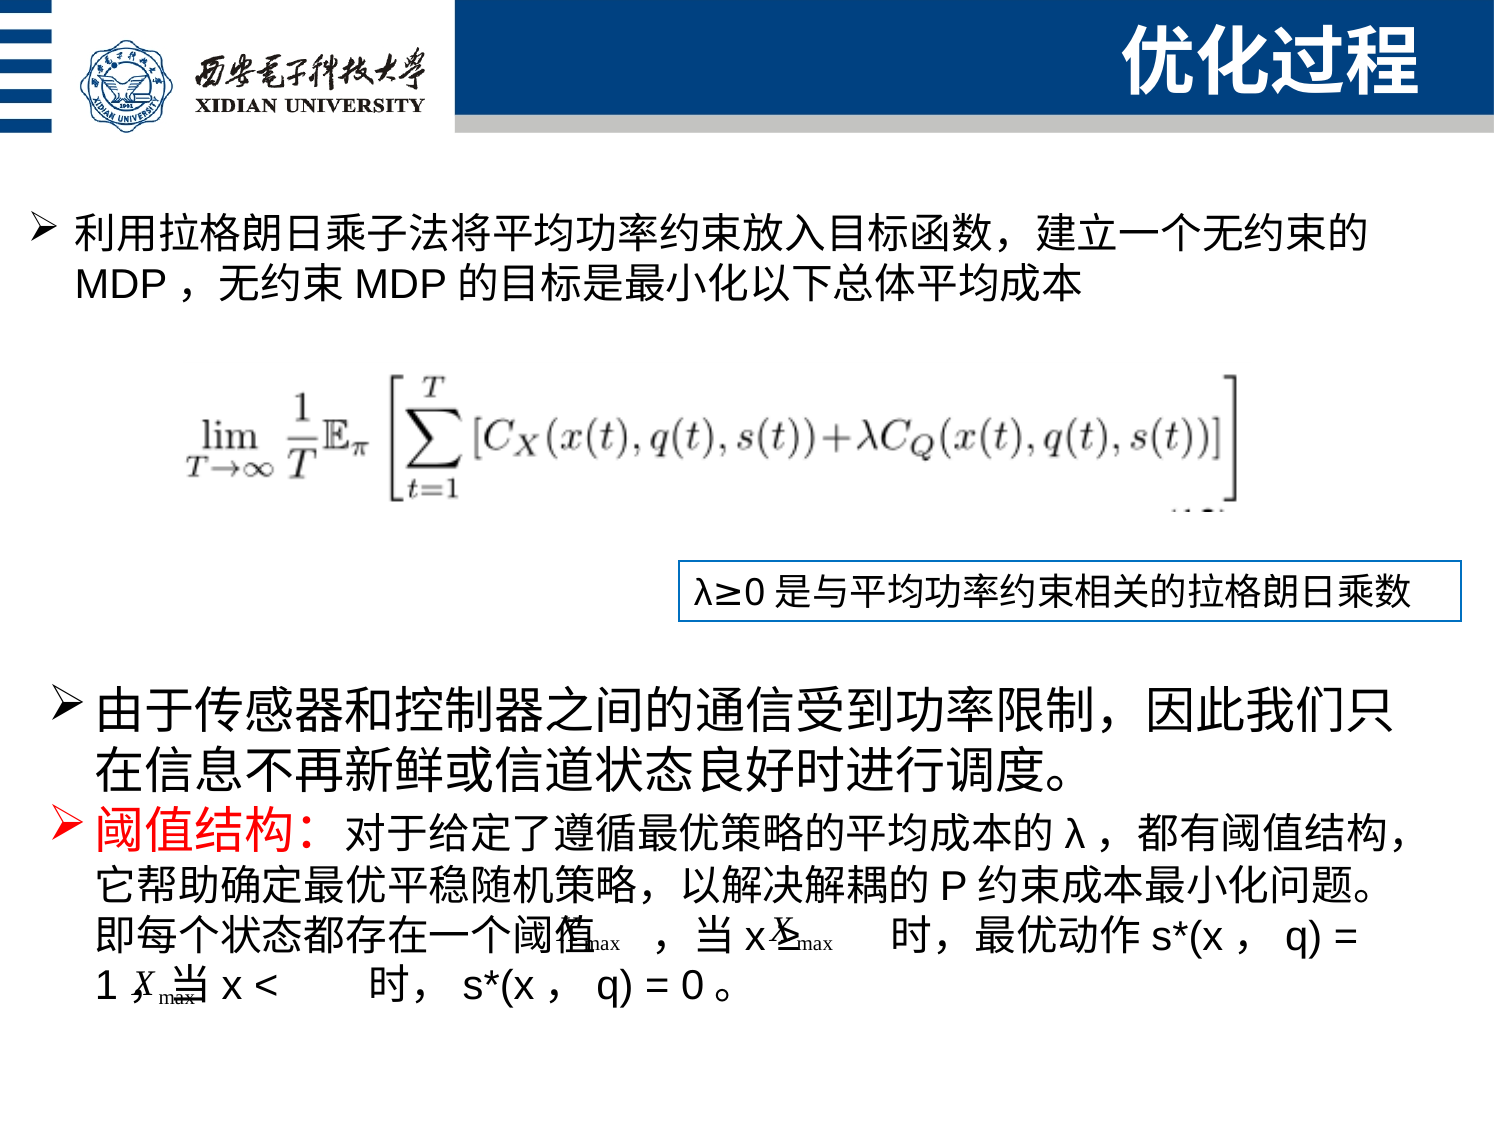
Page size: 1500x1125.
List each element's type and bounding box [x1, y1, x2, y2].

text_box [549, 904, 628, 960]
text_box [761, 904, 841, 960]
text_box [123, 959, 203, 1014]
picture [0, 0, 1494, 1125]
